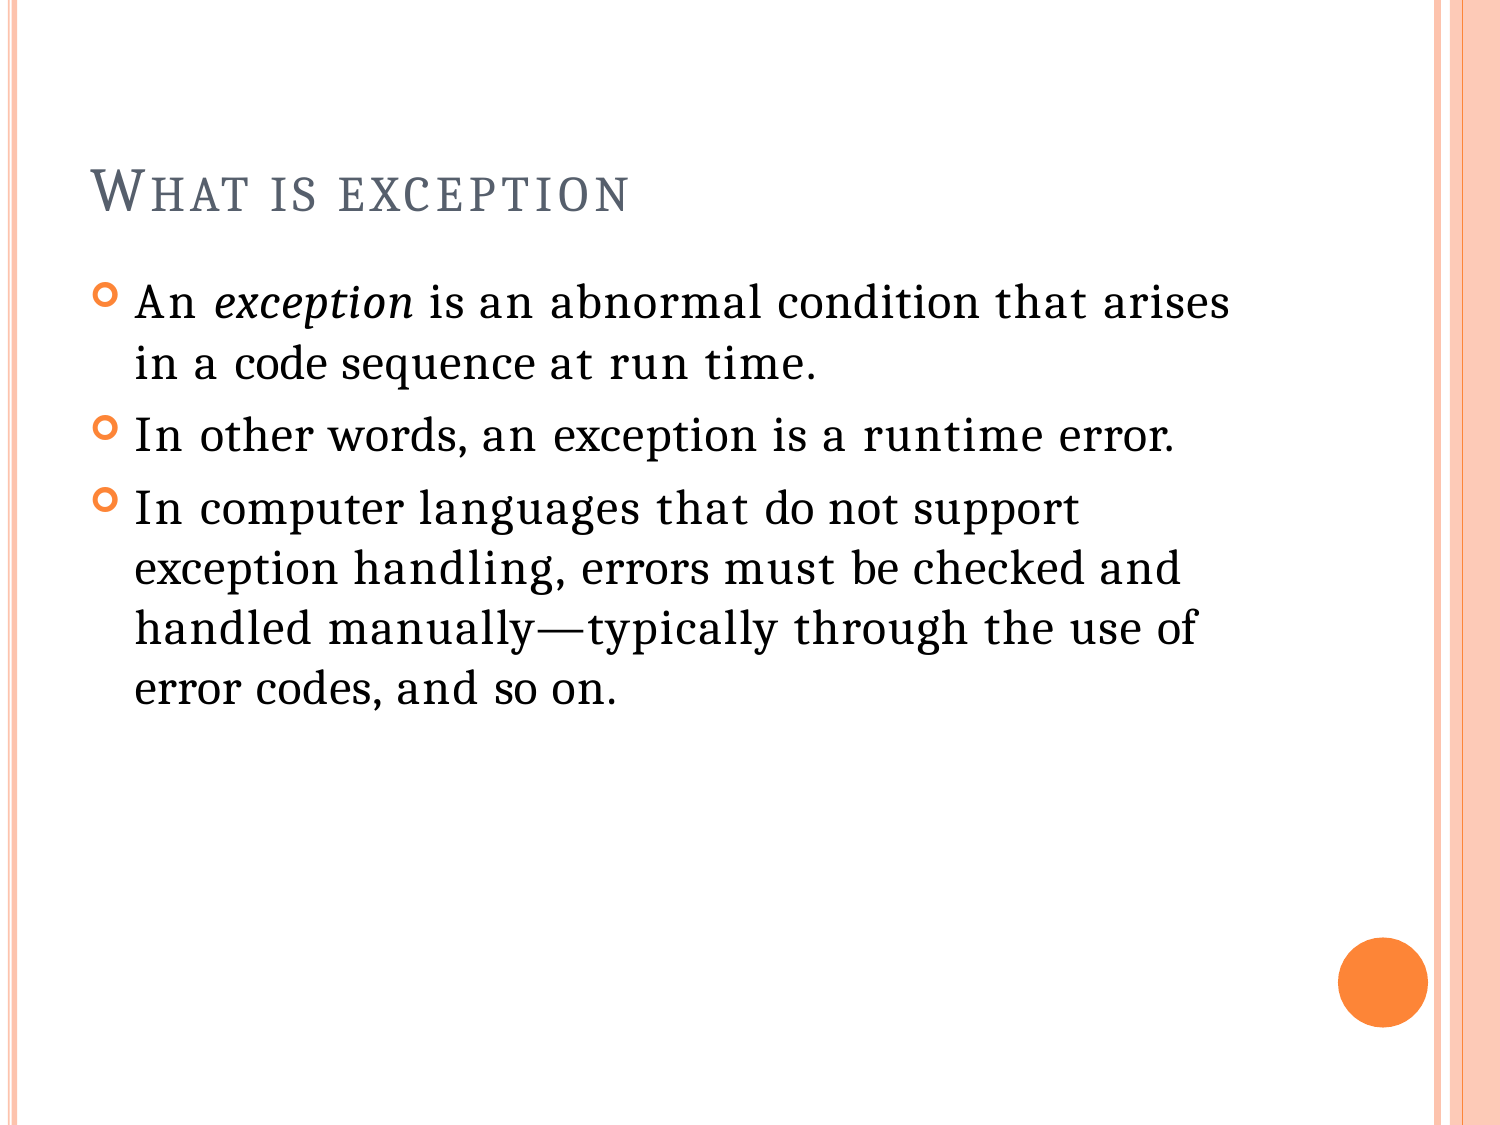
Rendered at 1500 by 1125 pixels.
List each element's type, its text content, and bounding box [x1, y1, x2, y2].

text_box An exception is an abnormal condition that arises in a code sequence at run time. In other words, an exception is a runtime error. In computer languages that do not support exception handling, errors must be checked and handled manually—typically through the use of error codes, and so on. [87, 266, 1276, 715]
title WHAT IS EXCEPTION [87, 147, 661, 266]
